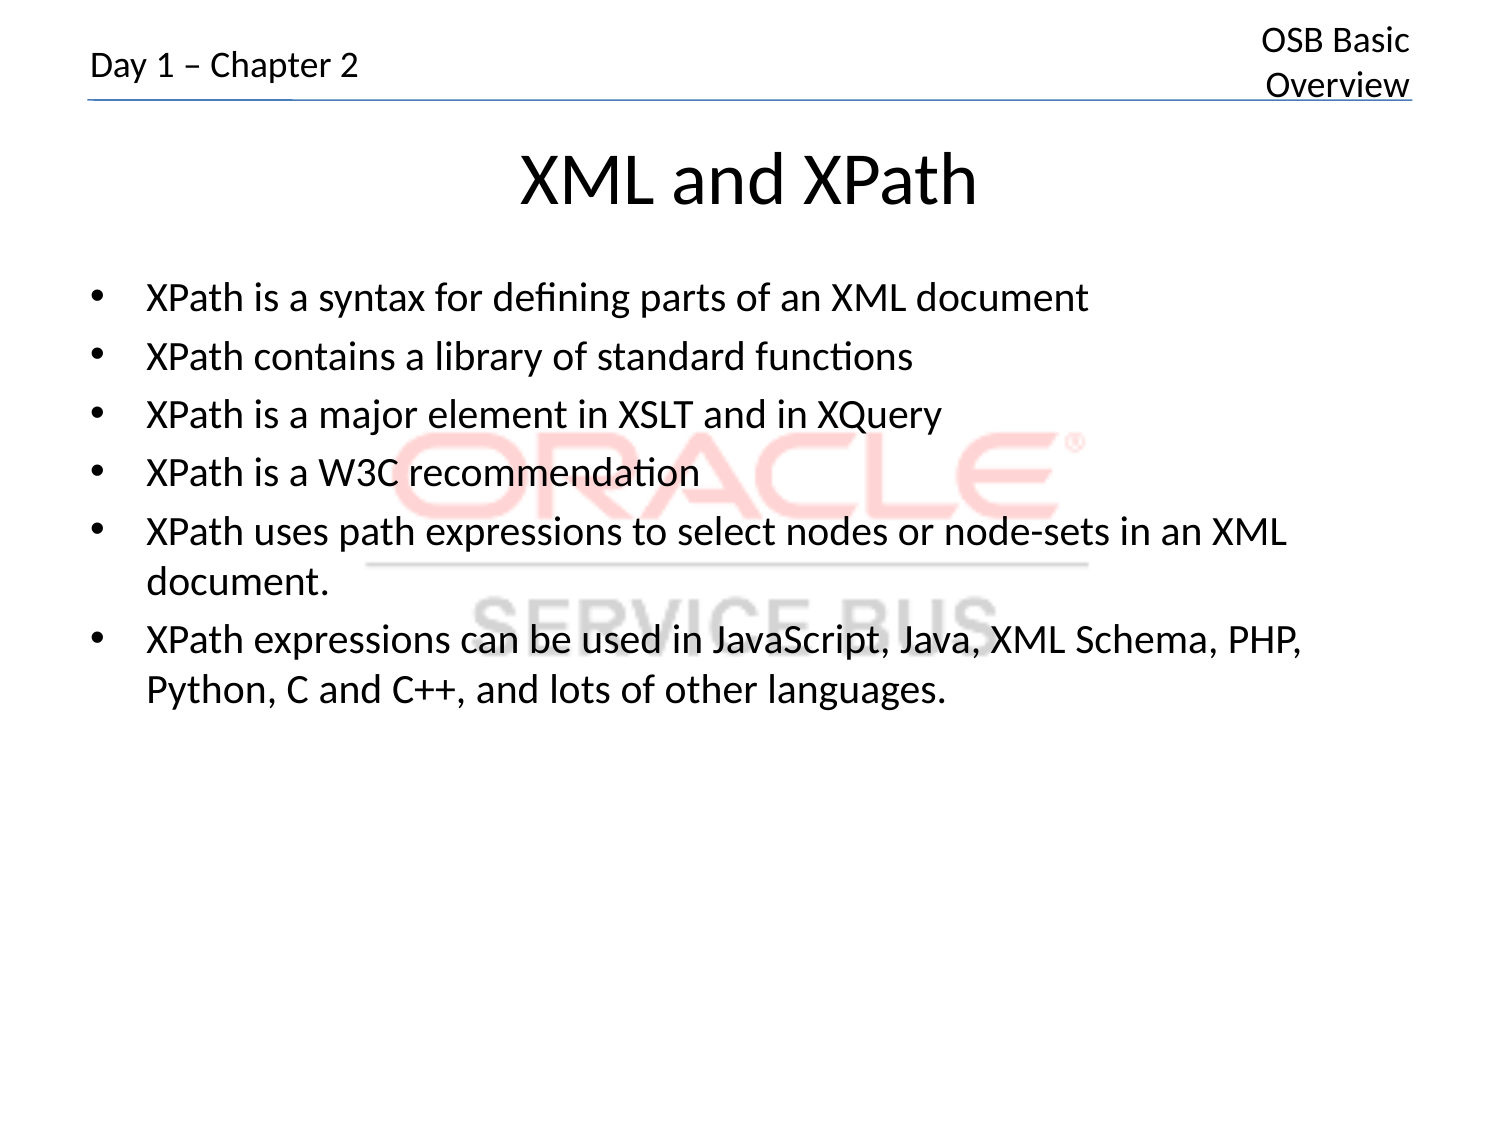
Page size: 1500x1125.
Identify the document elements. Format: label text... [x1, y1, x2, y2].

picture [299, 237, 1163, 884]
title OSB Basic Overview [1237, 45, 1425, 75]
list XPath is a syntax for defining parts of an XML document XPath contains a library of standard functions XPath is a major element in XSLT and in XQuery XPath is a W3C recommendation XPath uses path expressions to select nodes or node-sets in an XML document. XPath expressions can be used in JavaScript, Java, XML Schema, PHP, Python, C and C++, and lots of other languages. [75, 262, 1425, 1005]
text_box XML and XPath [237, 125, 1263, 225]
text_box Day 1 – Chapter 2 [75, 37, 575, 88]
